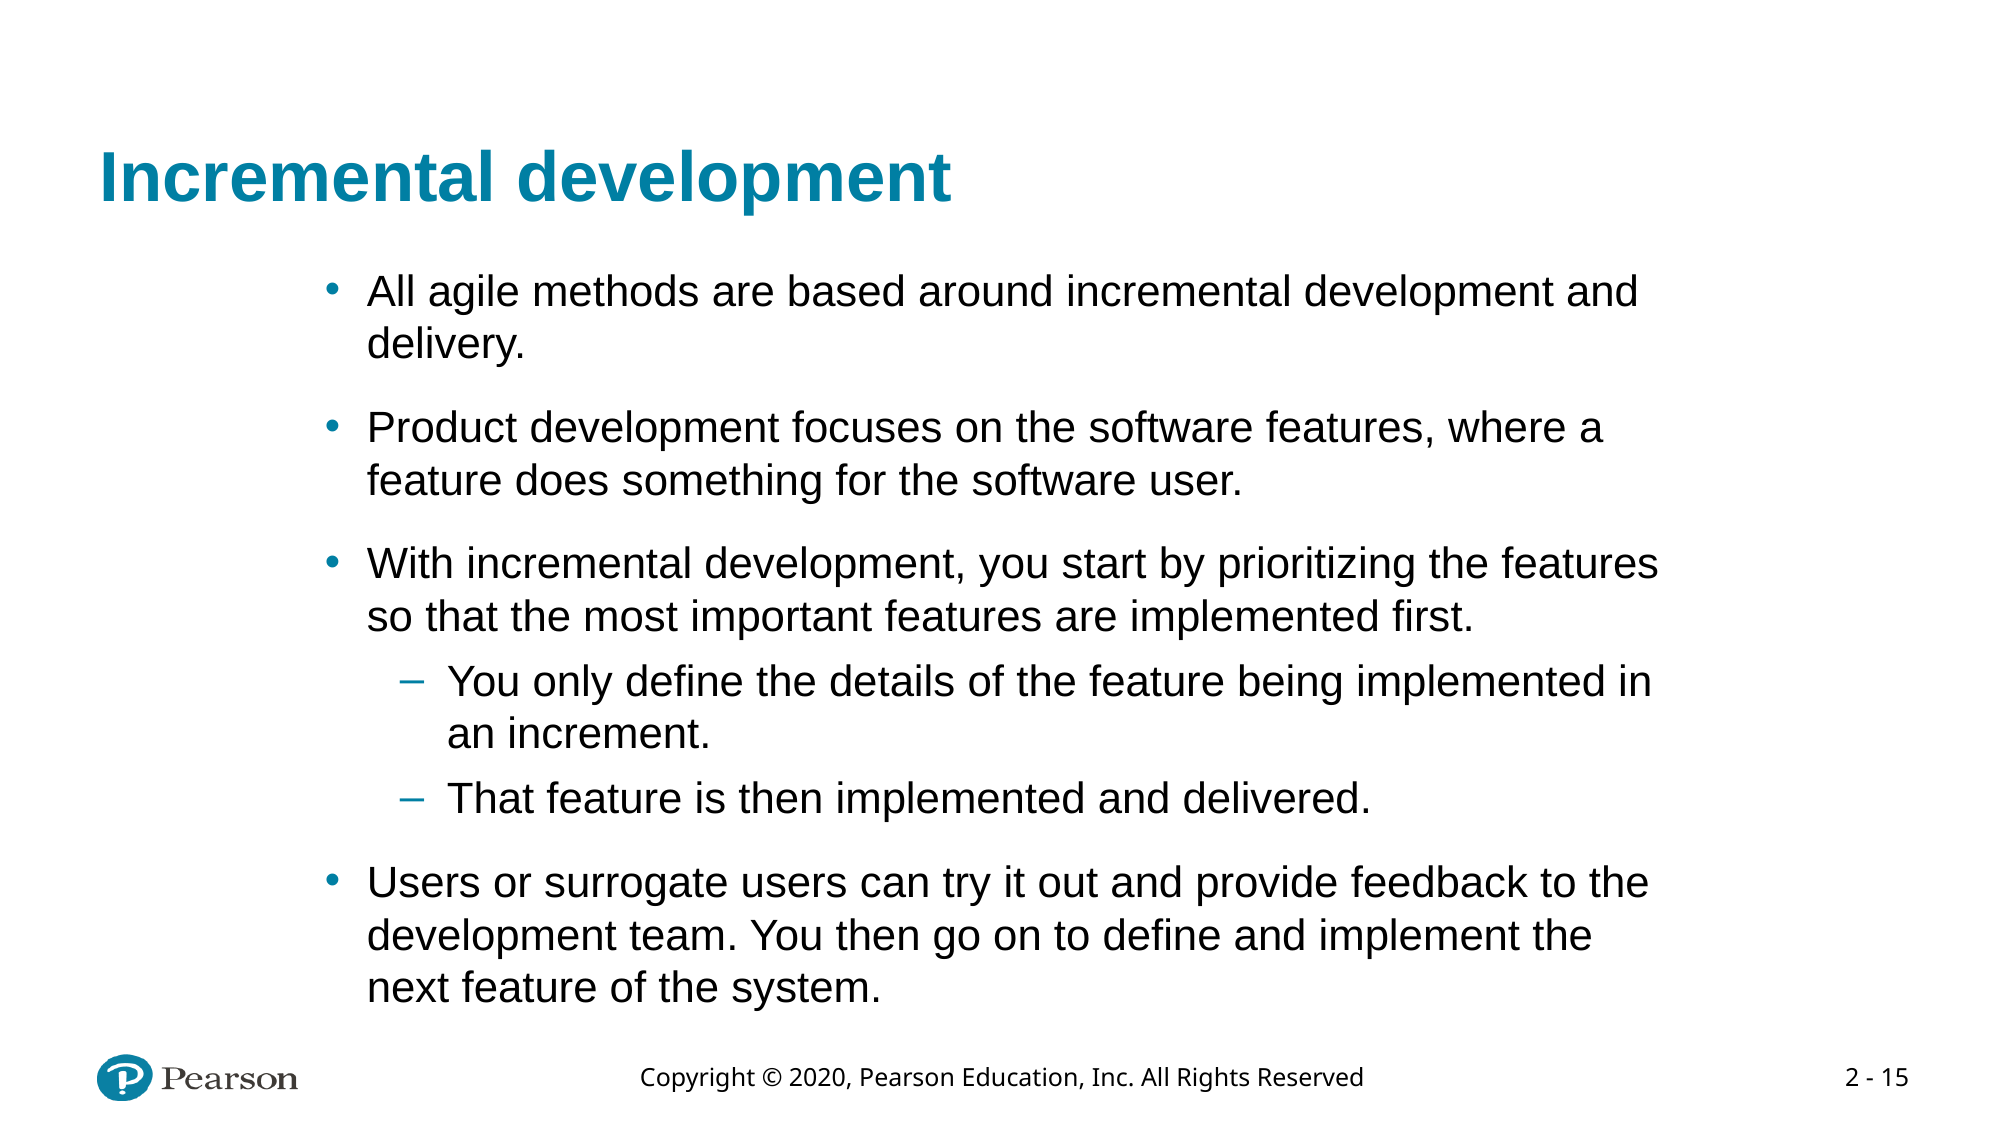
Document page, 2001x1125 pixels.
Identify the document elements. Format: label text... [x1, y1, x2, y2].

picture [132, 1054, 298, 1101]
title Incremental development [99, 35, 1900, 216]
picture [97, 1054, 119, 1072]
picture [97, 1087, 111, 1101]
list All agile methods are based around incremental development and delivery. Product development focuses on the software features, where a feature does something for the software user. With incremental development, you start by prioritizing the features so that the most important features are implemented first. You only define the details of the feature being implemented in an increment. That feature is then implemented and delivered. Users or surrogate users can try it out and provide feedback to the development team. You then go on to define and implement the next feature of the system. [324, 262, 1675, 1038]
picture [108, 1064, 143, 1089]
